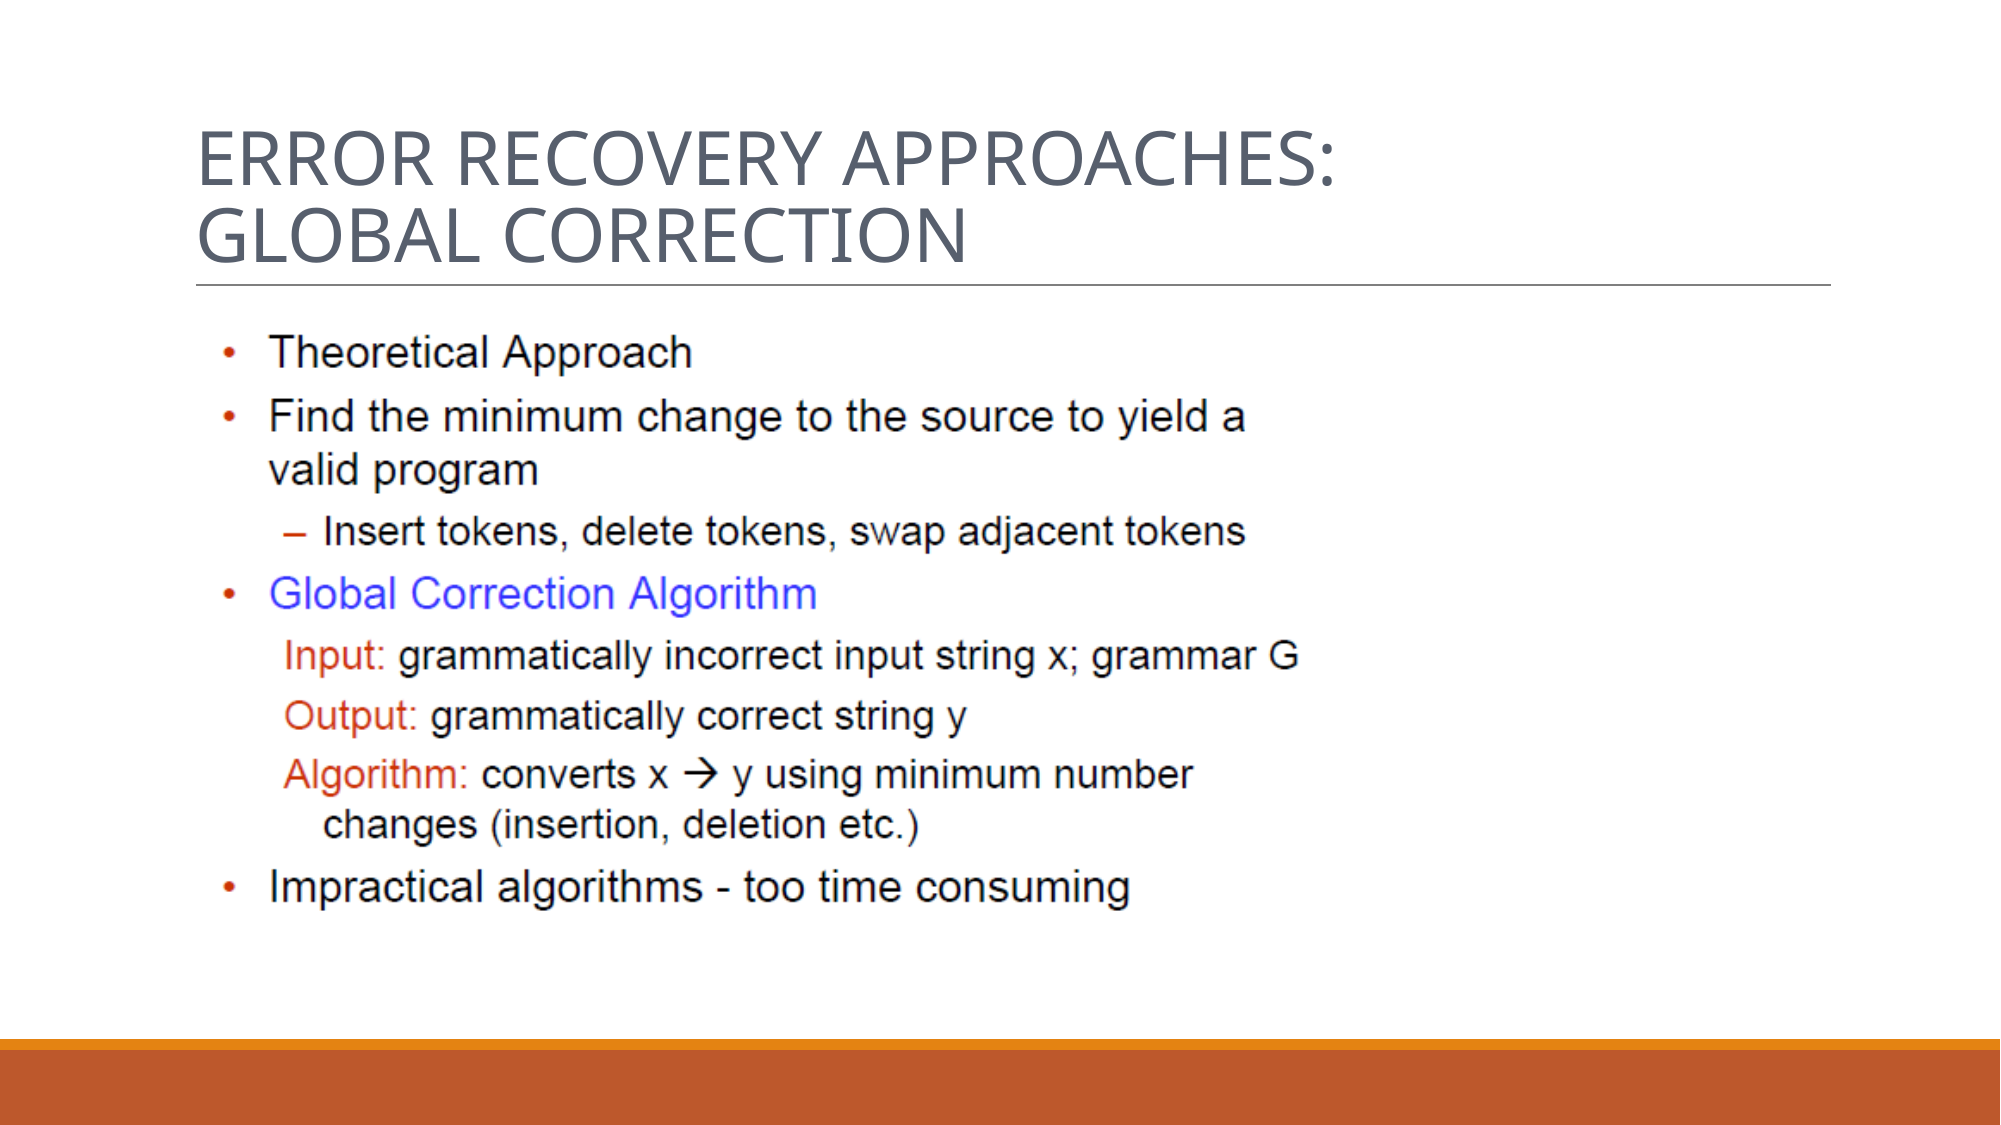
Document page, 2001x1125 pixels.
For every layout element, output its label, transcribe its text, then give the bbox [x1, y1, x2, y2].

title Error Recovery Approaches: Global Correction [180, 47, 1830, 285]
picture [208, 318, 1319, 924]
